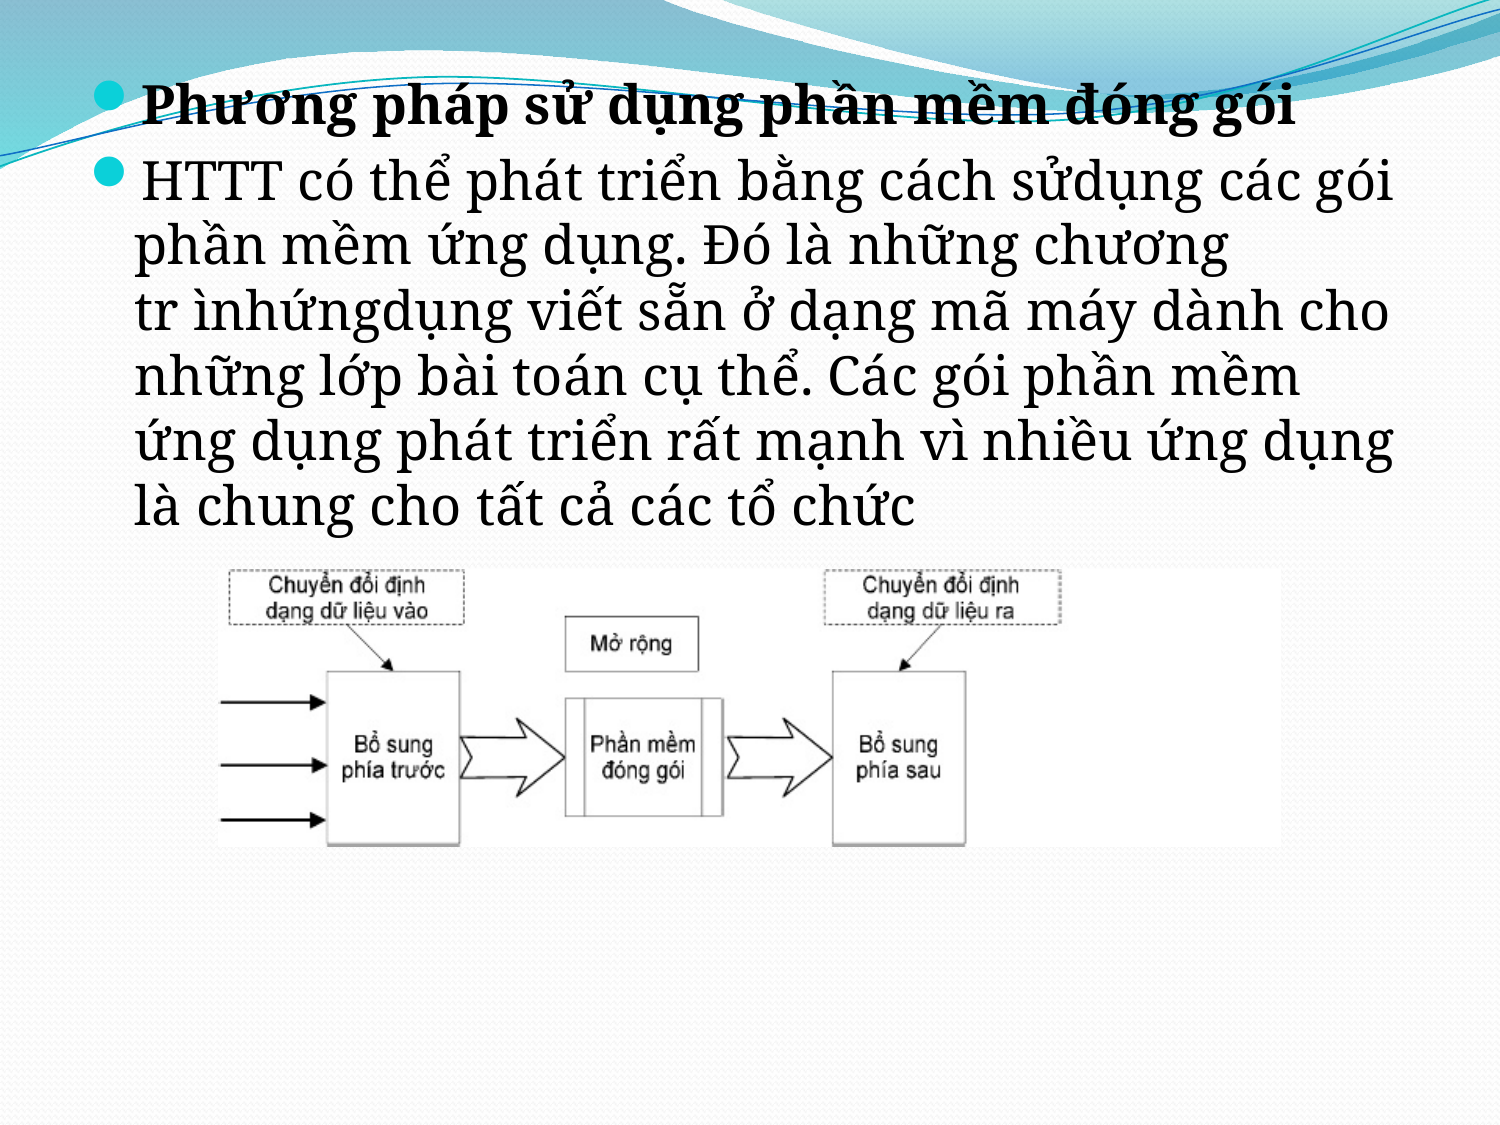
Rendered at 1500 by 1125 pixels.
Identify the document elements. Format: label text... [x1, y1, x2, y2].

picture [218, 569, 1282, 847]
list Phương pháp sử dụng phần mềm đóng gói HTTT có thể phát triển bằng cách sửdụng các gói phần mềm ứng dụng. Đó là những chương tr ìnhứngdụng viết sẵn ở dạng mã máy dành cho những lớp bài toán cụ thể. Các gói phần mềm ứng dụng phát triển rất mạnh vì nhiều ứng dụng là chung cho tất cả các tổ chức [75, 62, 1425, 1038]
